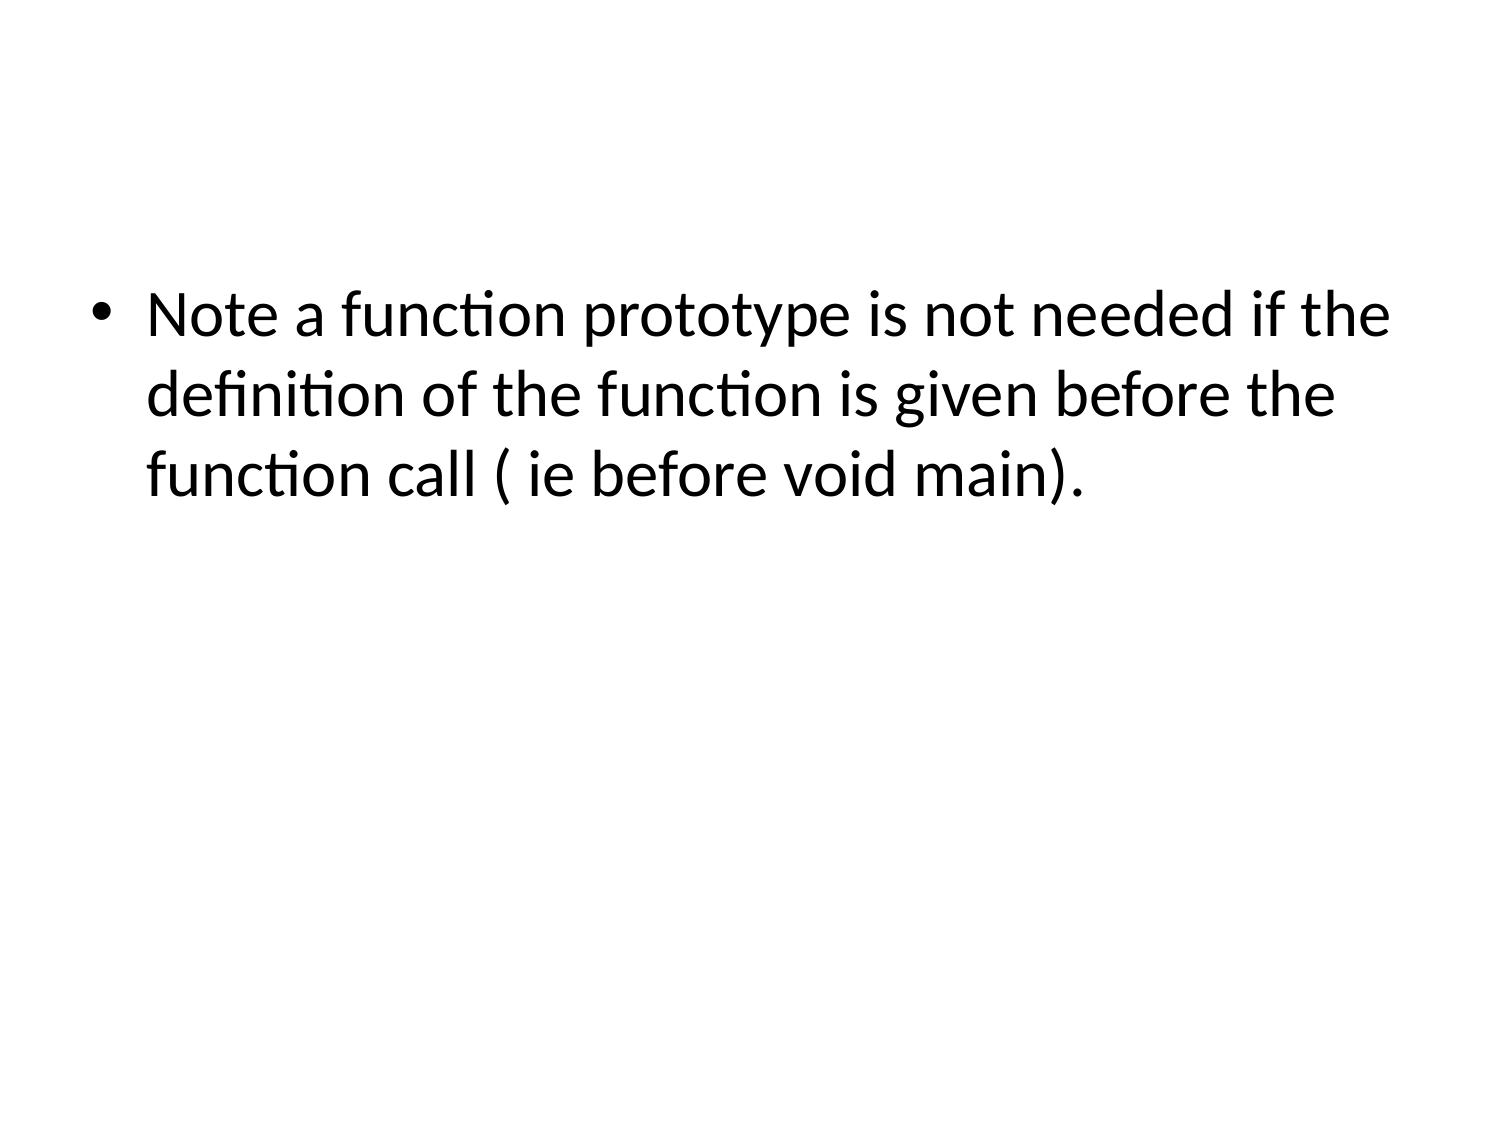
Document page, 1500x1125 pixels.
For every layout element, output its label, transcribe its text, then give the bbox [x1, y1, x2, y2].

list Note a function prototype is not needed if the definition of the function is given before the function call ( ie before void main). [75, 262, 1425, 1005]
